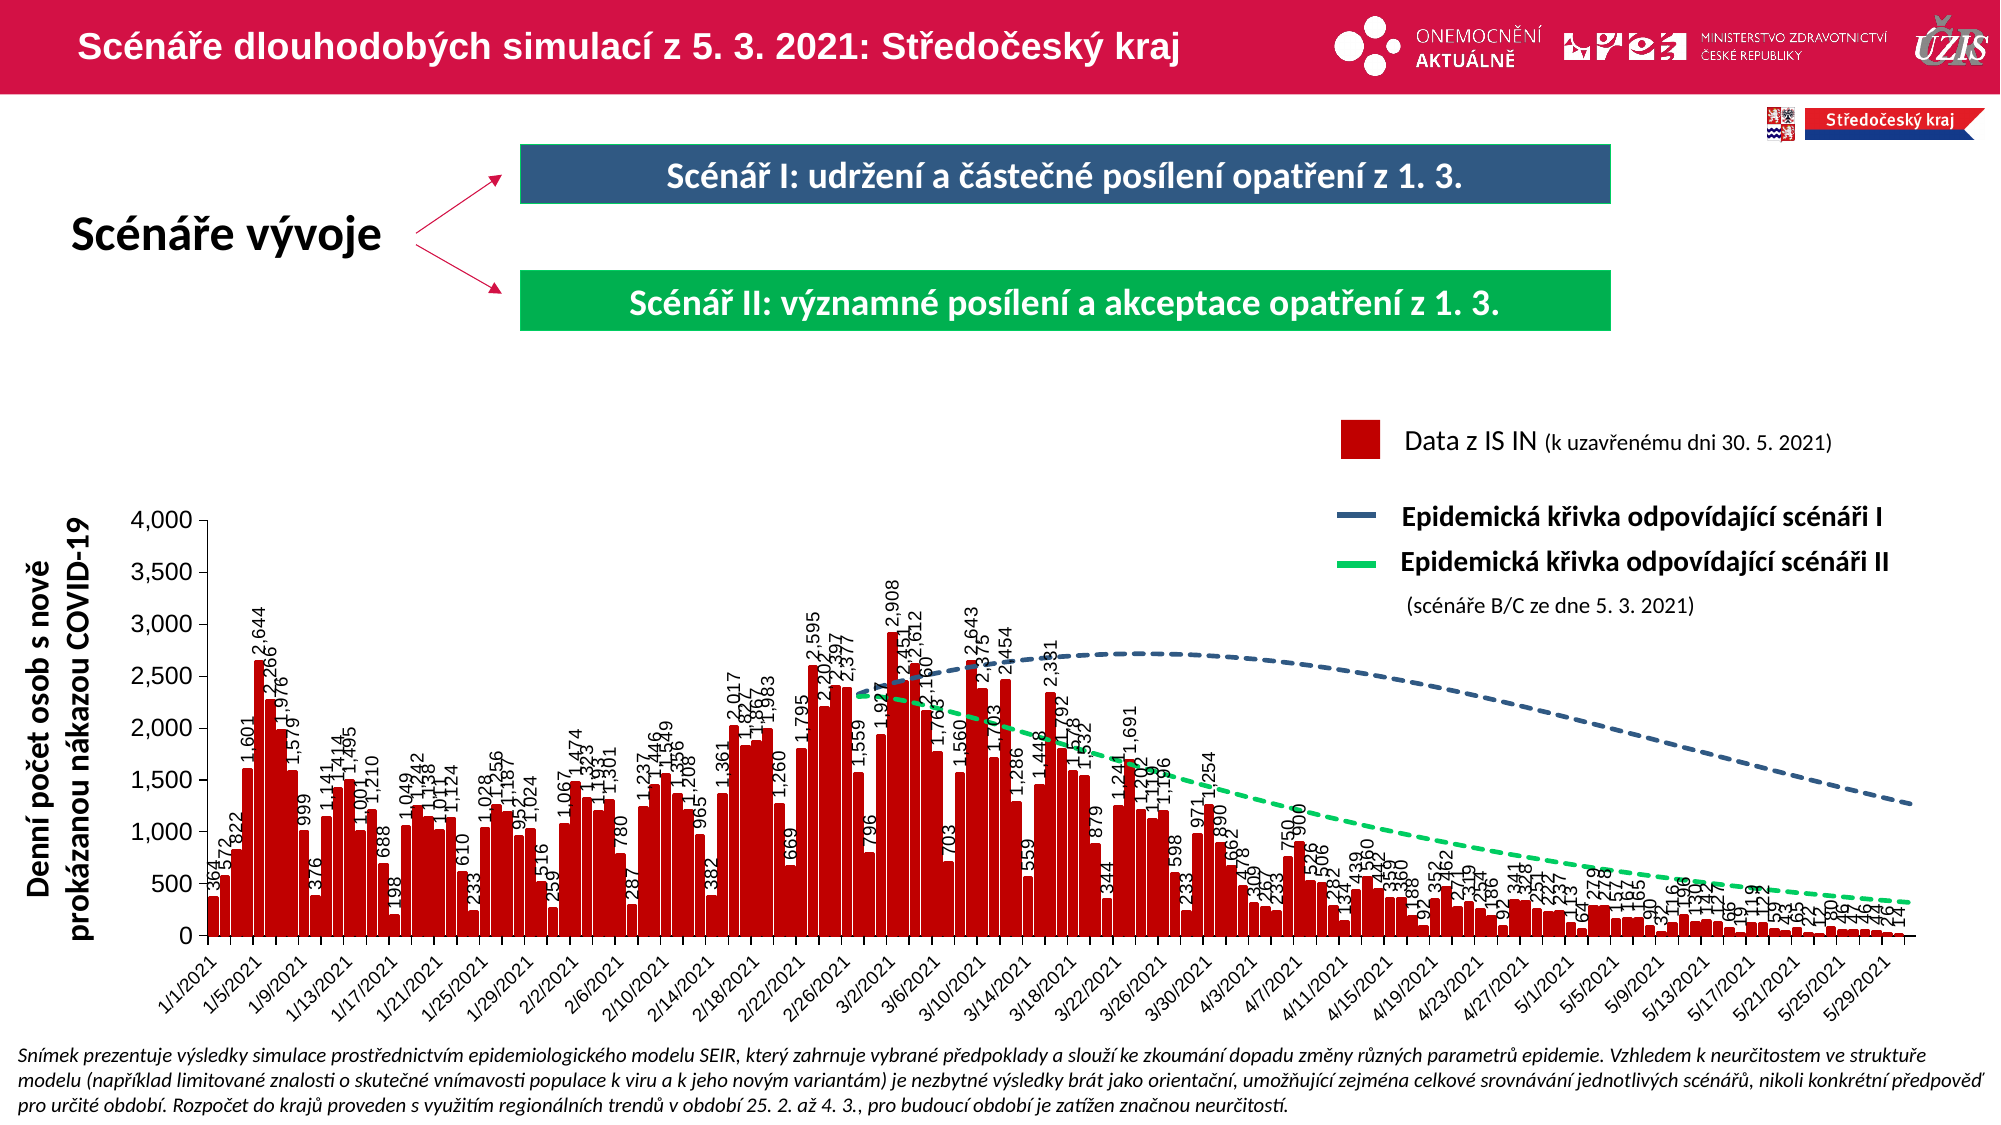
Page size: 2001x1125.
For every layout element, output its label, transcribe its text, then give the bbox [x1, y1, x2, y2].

text_box Denní počet osob s nově prokázanou nákazou COVID-19 [7, 486, 91, 974]
text_box Scénář I: udržení a částečné posílení opatření z 1. 3. [520, 144, 1611, 204]
text_box Data z IS IN (k uzavřenému dni 30. 5. 2021) [1389, 413, 1900, 460]
text_box Scénáře vývoje [33, 193, 398, 269]
picture [1563, 31, 1888, 60]
picture [1341, 16, 1542, 76]
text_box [416, 174, 502, 234]
text_box [1340, 419, 1381, 460]
text_box Snímek prezentuje výsledky simulace prostřednictvím epidemiologického modelu SEIR, který zahrnuje vybrané předpoklady a slouží ke zkoumání dopadu změny různých parametrů epidemie. Vzhledem k neurčitostem ve struktuře modelu (například limitované znalosti o skutečné vnímavosti populace k viru a k jeho novým variantám) je nezbytné výsledky brát jako orientační, umožňující zejména celkové srovnávání jednotlivých scénářů, nikoli konkrétní předpověď pro určité období. Rozpočet do krajů proveden s využitím regionálních trendů v období 25. 2. až 4. 3., pro budoucí období je zatížen značnou neurčitostí. [3, 1034, 2000, 1124]
text_box Scénář II: významné posílení a akceptace opatření z 1. 3. [520, 270, 1611, 331]
picture [1915, 15, 1989, 66]
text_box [416, 244, 502, 294]
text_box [1767, 107, 1985, 143]
chart [91, 460, 1954, 1043]
title Scénáře dlouhodobých simulací z 5. 3. 2021: Středočeský kraj [62, 0, 1341, 95]
